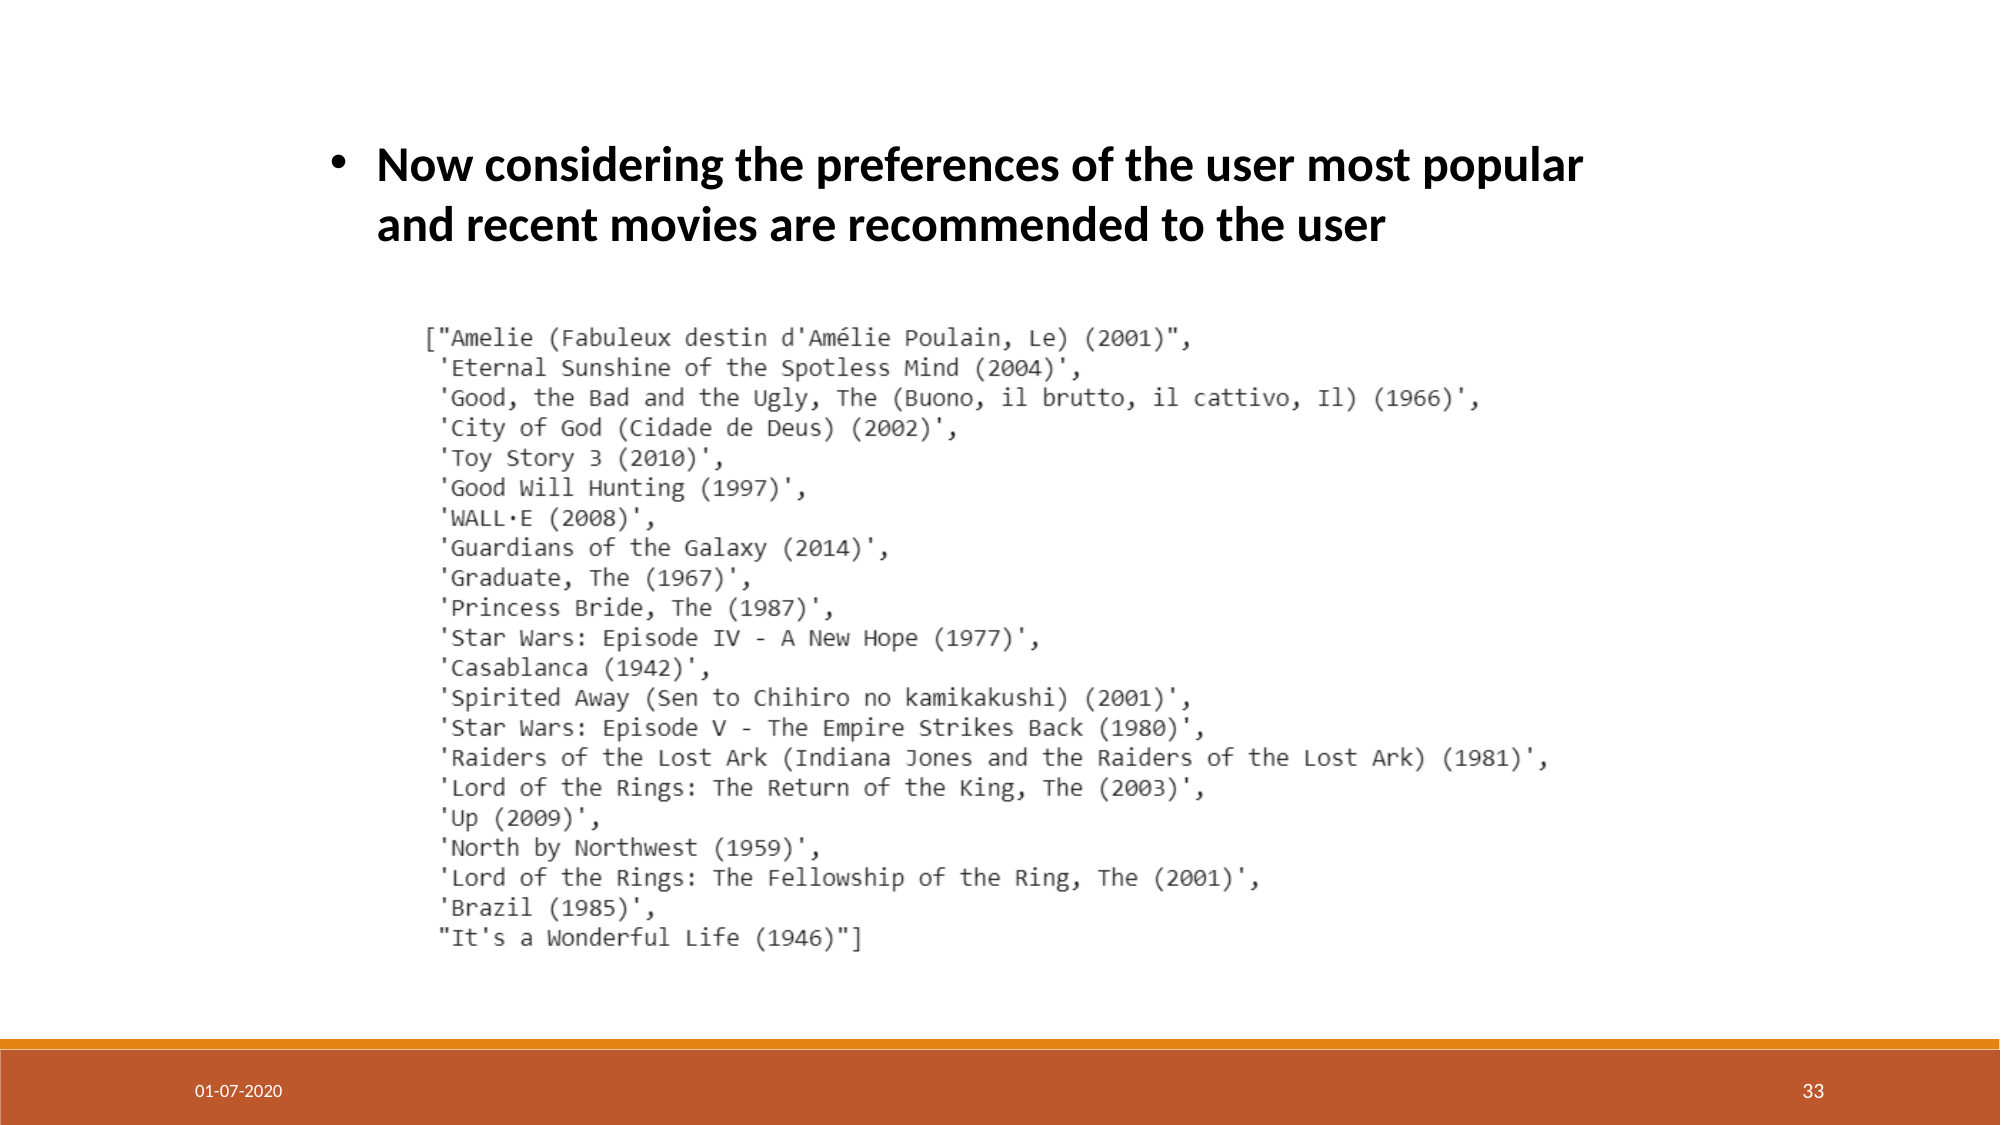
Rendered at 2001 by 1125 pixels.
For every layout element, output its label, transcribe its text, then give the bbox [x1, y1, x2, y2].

slide_number 33 [1624, 1059, 1840, 1120]
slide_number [180, 1059, 586, 1120]
picture [421, 308, 1566, 956]
text_box Now considering the preferences of the user most popular and recent movies are recommended to the user [314, 124, 1638, 259]
